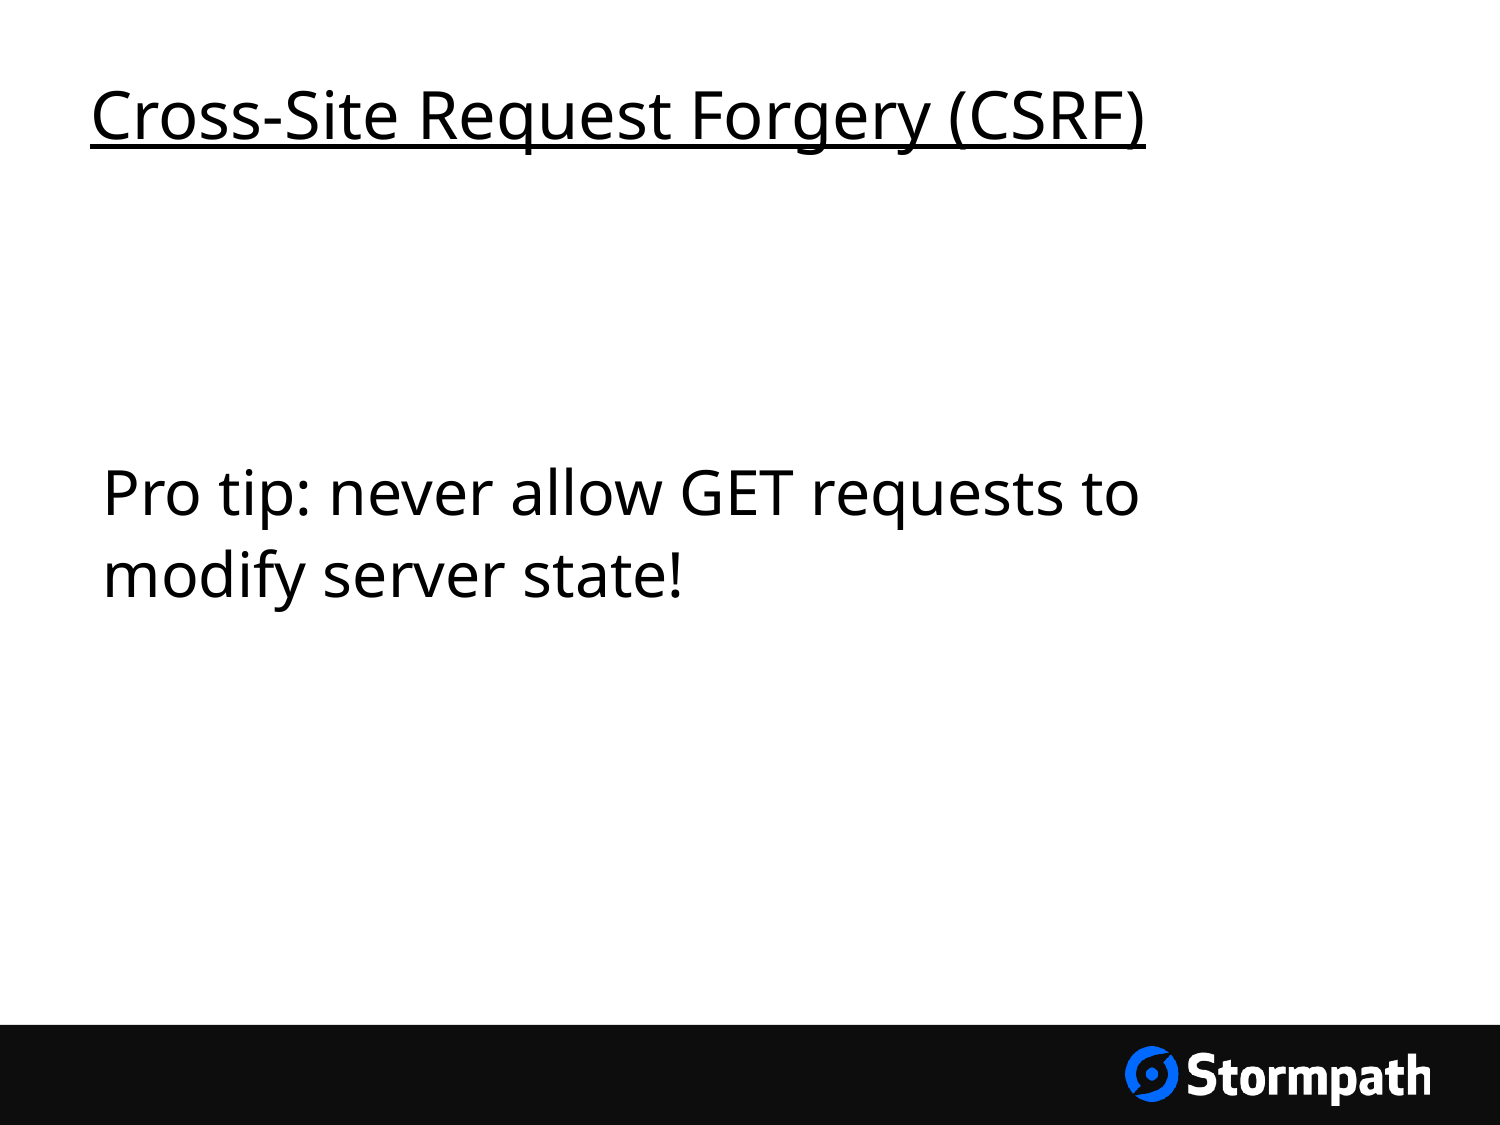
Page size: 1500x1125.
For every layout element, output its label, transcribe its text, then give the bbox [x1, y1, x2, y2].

list Pro tip: never allow GET requests to modify server state! [87, 437, 1338, 625]
title Cross-Site Request Forgery (CSRF) [75, 62, 1425, 163]
